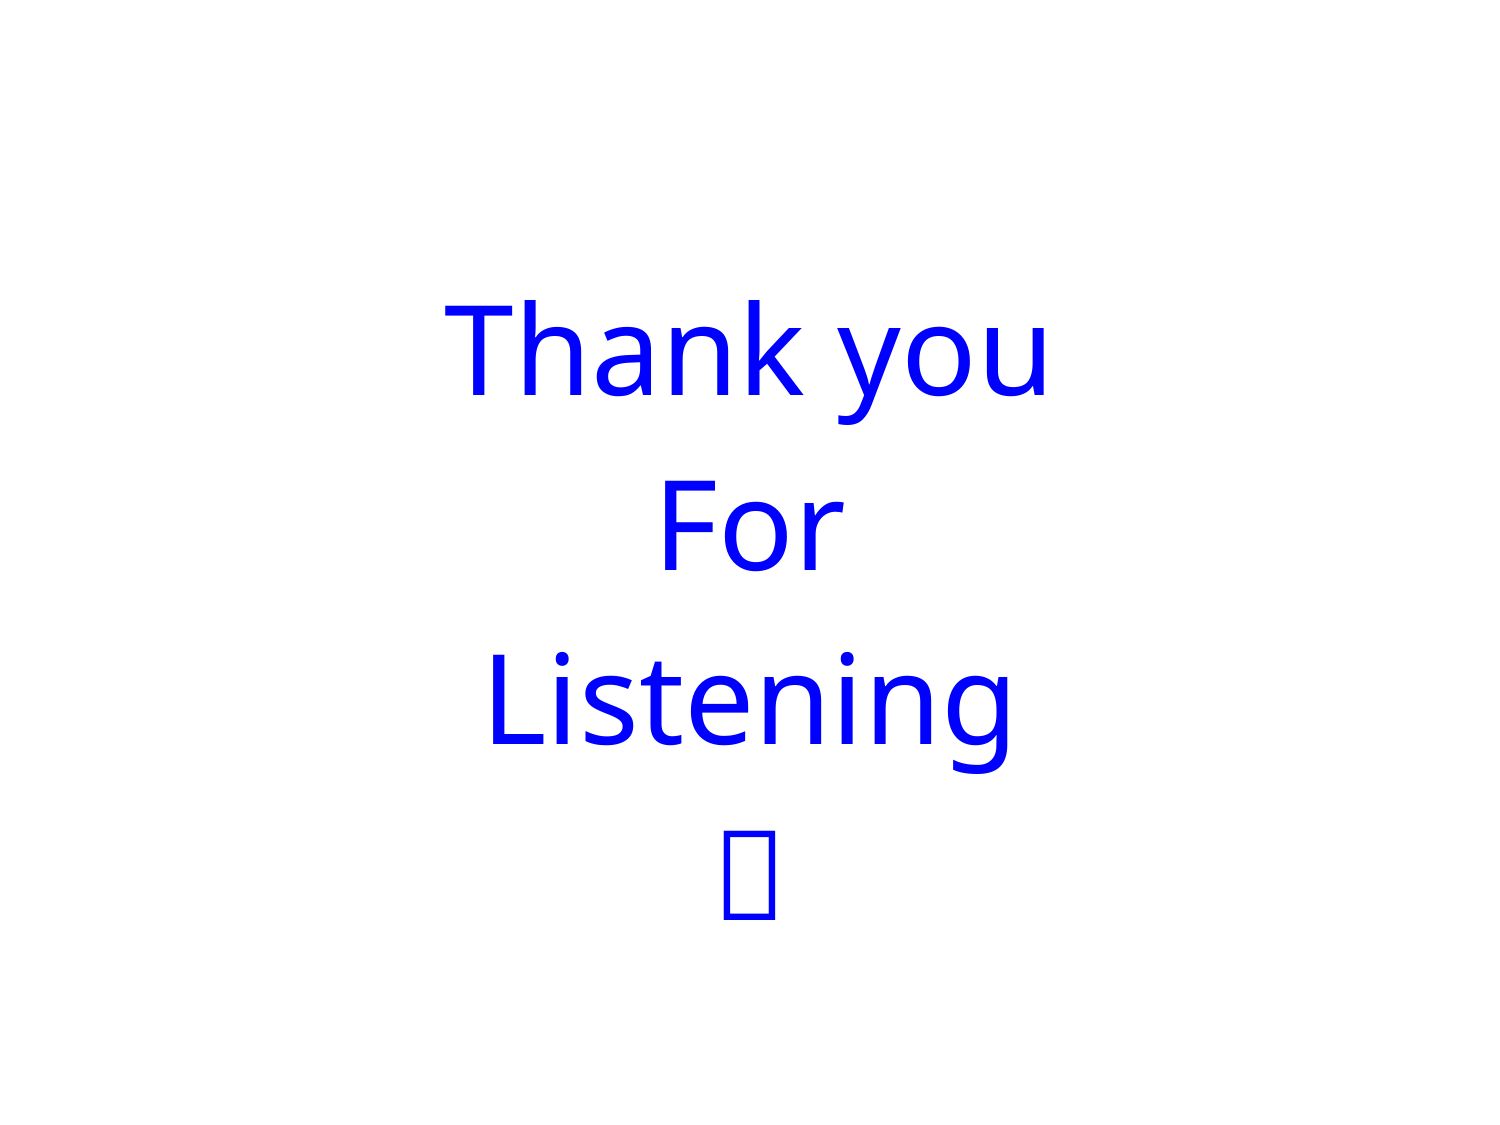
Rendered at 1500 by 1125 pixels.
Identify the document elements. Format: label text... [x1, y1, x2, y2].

list Thank you For Listening  [75, 262, 1425, 1005]
